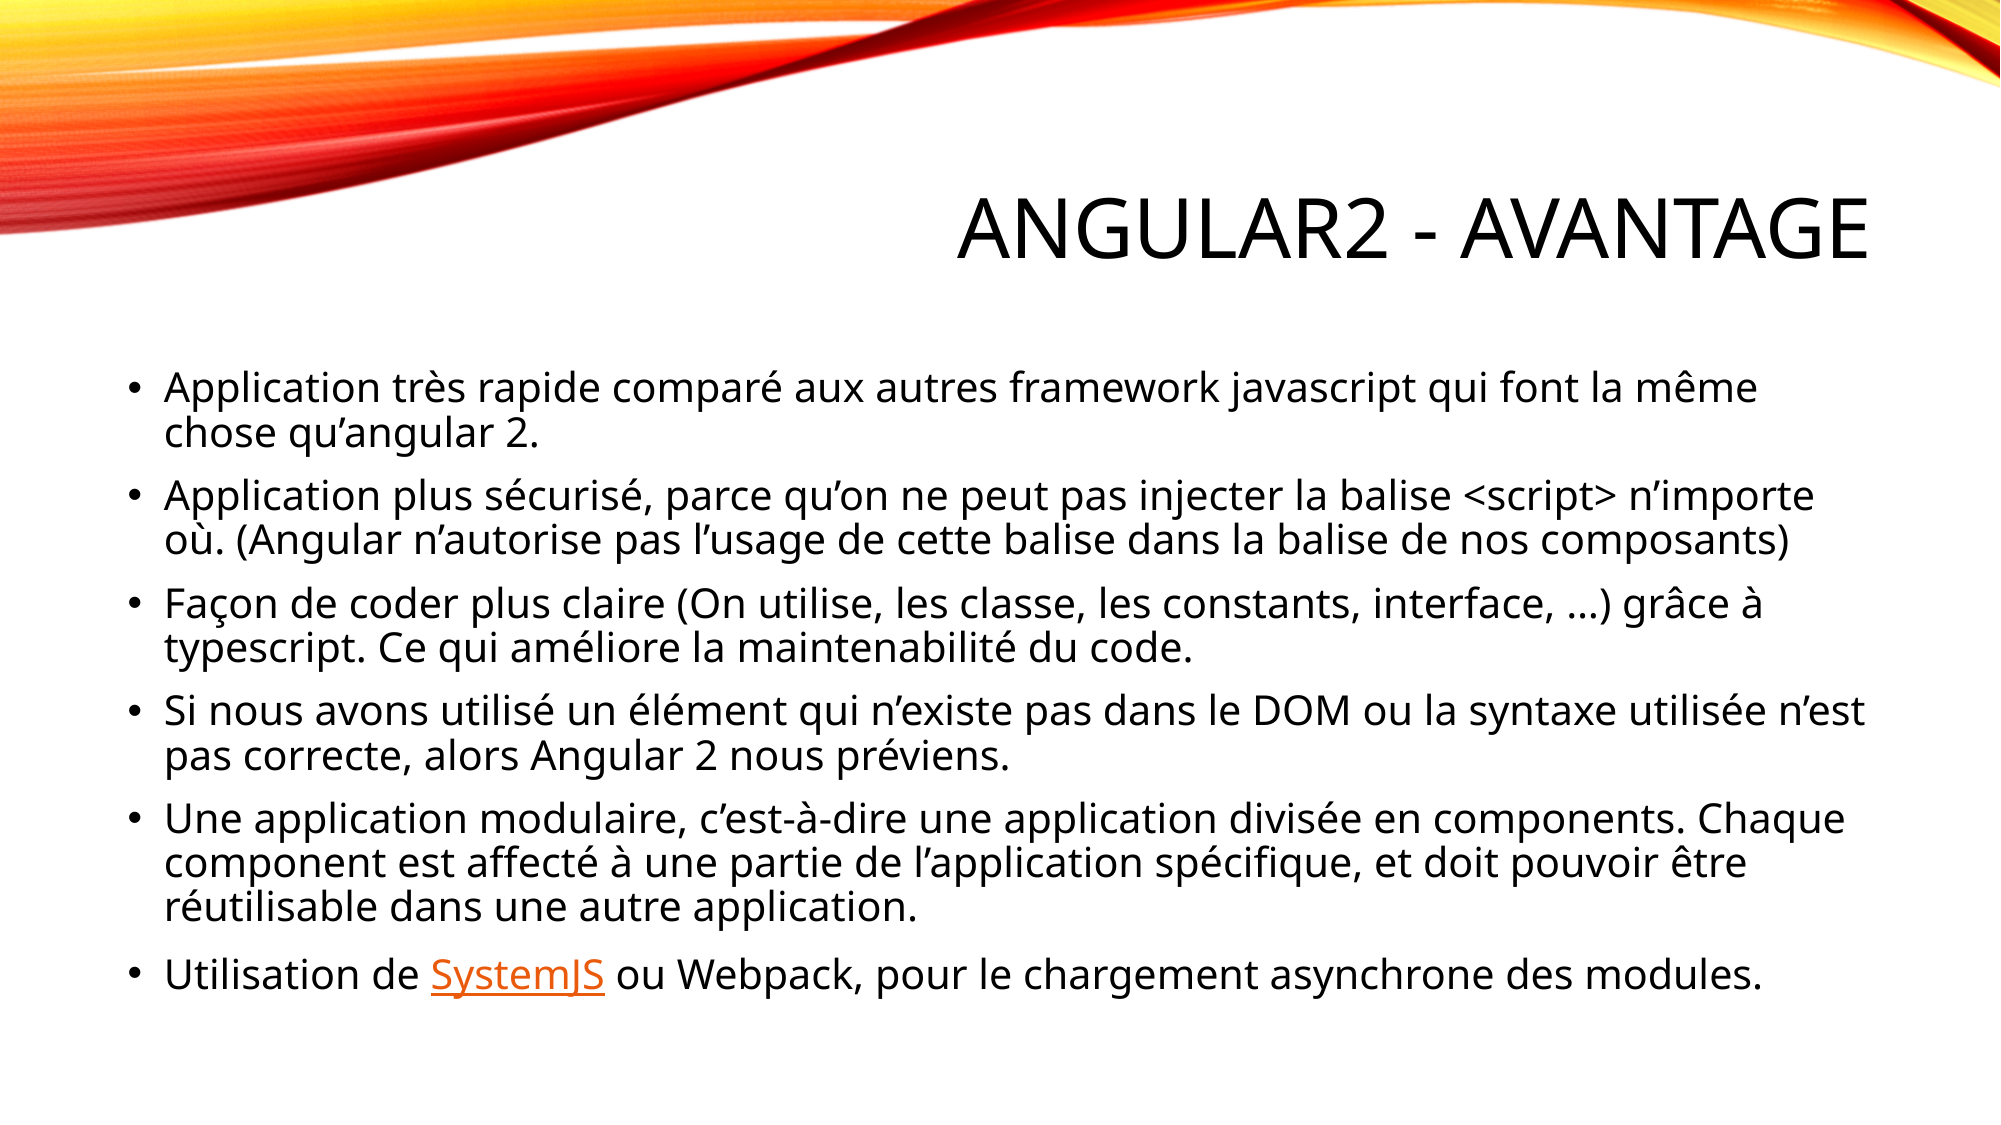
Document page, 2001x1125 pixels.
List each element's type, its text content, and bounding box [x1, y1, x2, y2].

picture [0, 0, 2000, 237]
list Application très rapide comparé aux autres framework javascript qui font la même chose qu’angular 2. Application plus sécurisé, parce qu’on ne peut pas injecter la balise <script> n’importe où. (Angular n’autorise pas l’usage de cette balise dans la balise de nos composants) Façon de coder plus claire (On utilise, les classe, les constants, interface, …) grâce à typescript. Ce qui améliore la maintenabilité du code. Si nous avons utilisé un élément qui n’existe pas dans le DOM ou la syntaxe utilisée n’est pas correcte, alors Angular 2 nous préviens. Une application modulaire, c’est-à-dire une application divisée en components. Chaque component est affecté à une partie de l’application spécifique, et doit pouvoir être réutilisable dans une autre application. Utilisation de SystemJS ou Webpack, pour le chargement asynchrone des modules. [112, 360, 1888, 1021]
title Angular2 - avantage [474, 125, 1888, 338]
